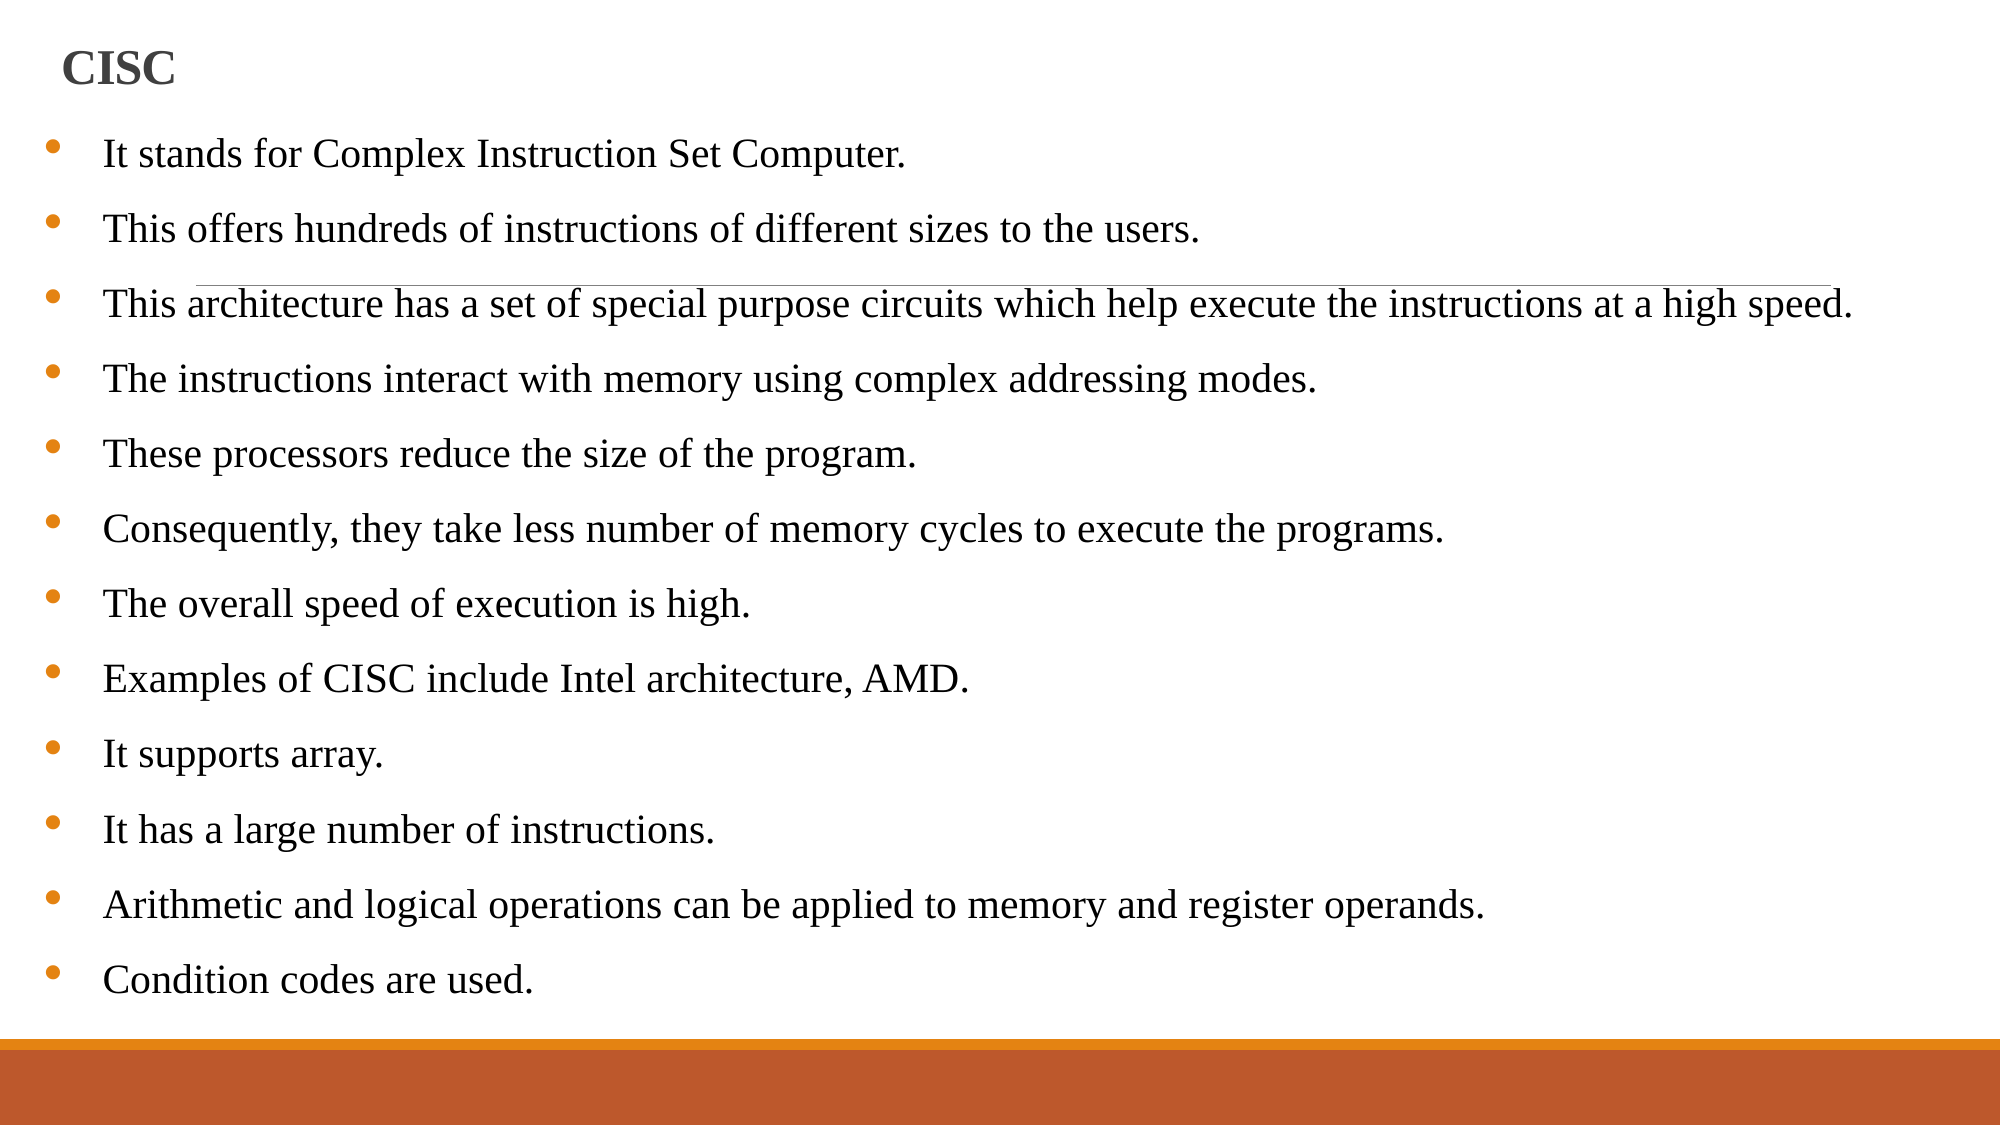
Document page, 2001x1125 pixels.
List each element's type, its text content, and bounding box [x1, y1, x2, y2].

list It stands for Complex Instruction Set Computer. This offers hundreds of instructions of different sizes to the users. This architecture has a set of special purpose circuits which help execute the instructions at a high speed. The instructions interact with memory using complex addressing modes. These processors reduce the size of the program. Consequently, they take less number of memory cycles to execute the programs. The overall speed of execution is high. Examples of CISC include Intel architecture, AMD. It supports array. It has a large number of instructions. Arithmetic and logical operations can be applied to memory and register operands. Condition codes are used. [46, 124, 1961, 1036]
title CISC [46, 15, 1863, 103]
